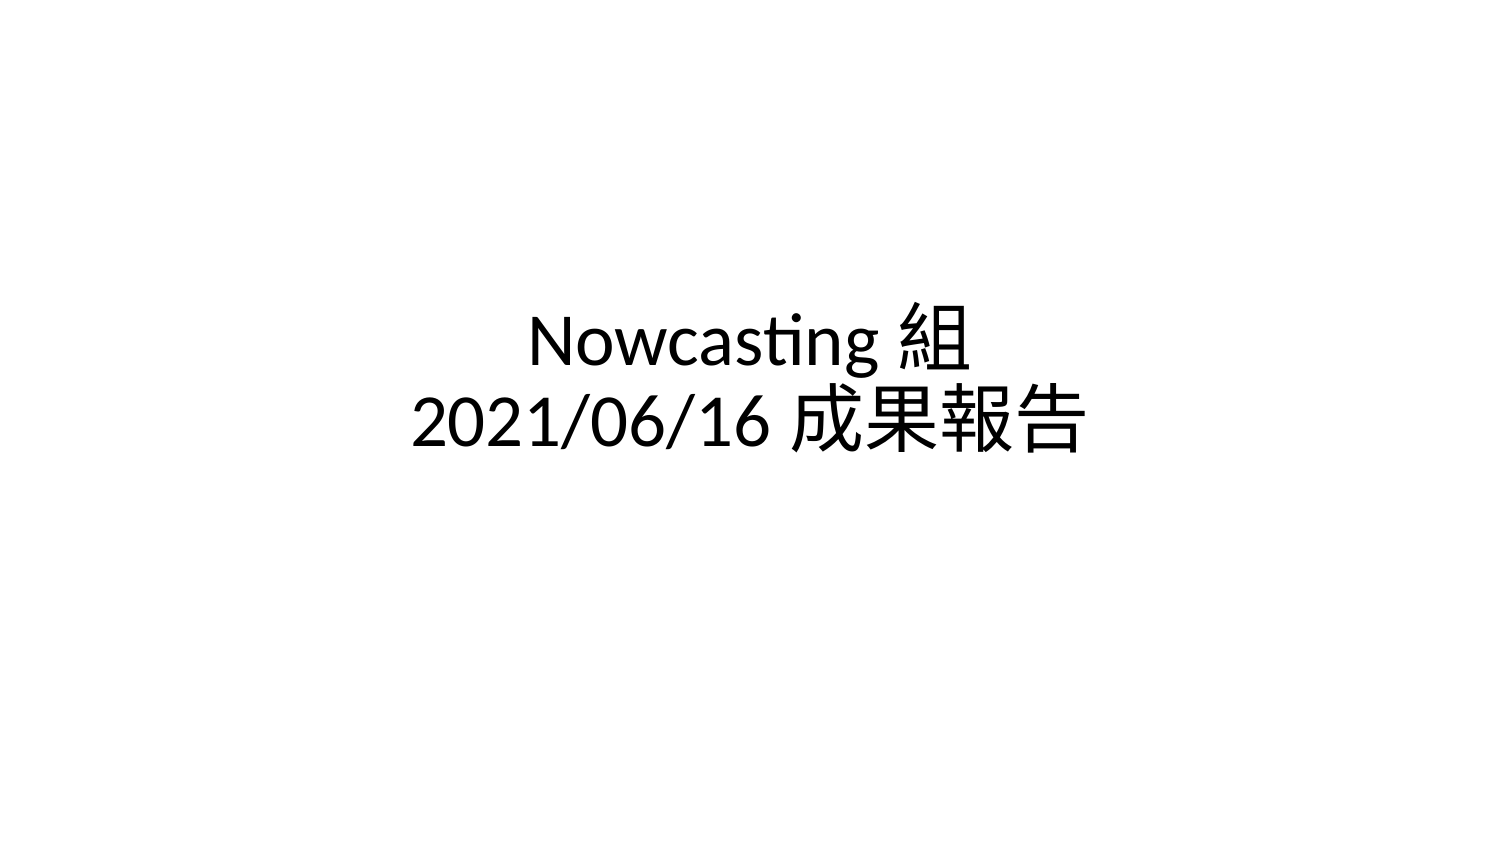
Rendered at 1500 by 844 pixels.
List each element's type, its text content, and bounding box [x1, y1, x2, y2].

title Nowcasting組 2021/06/16成果報告 [187, 174, 1313, 469]
